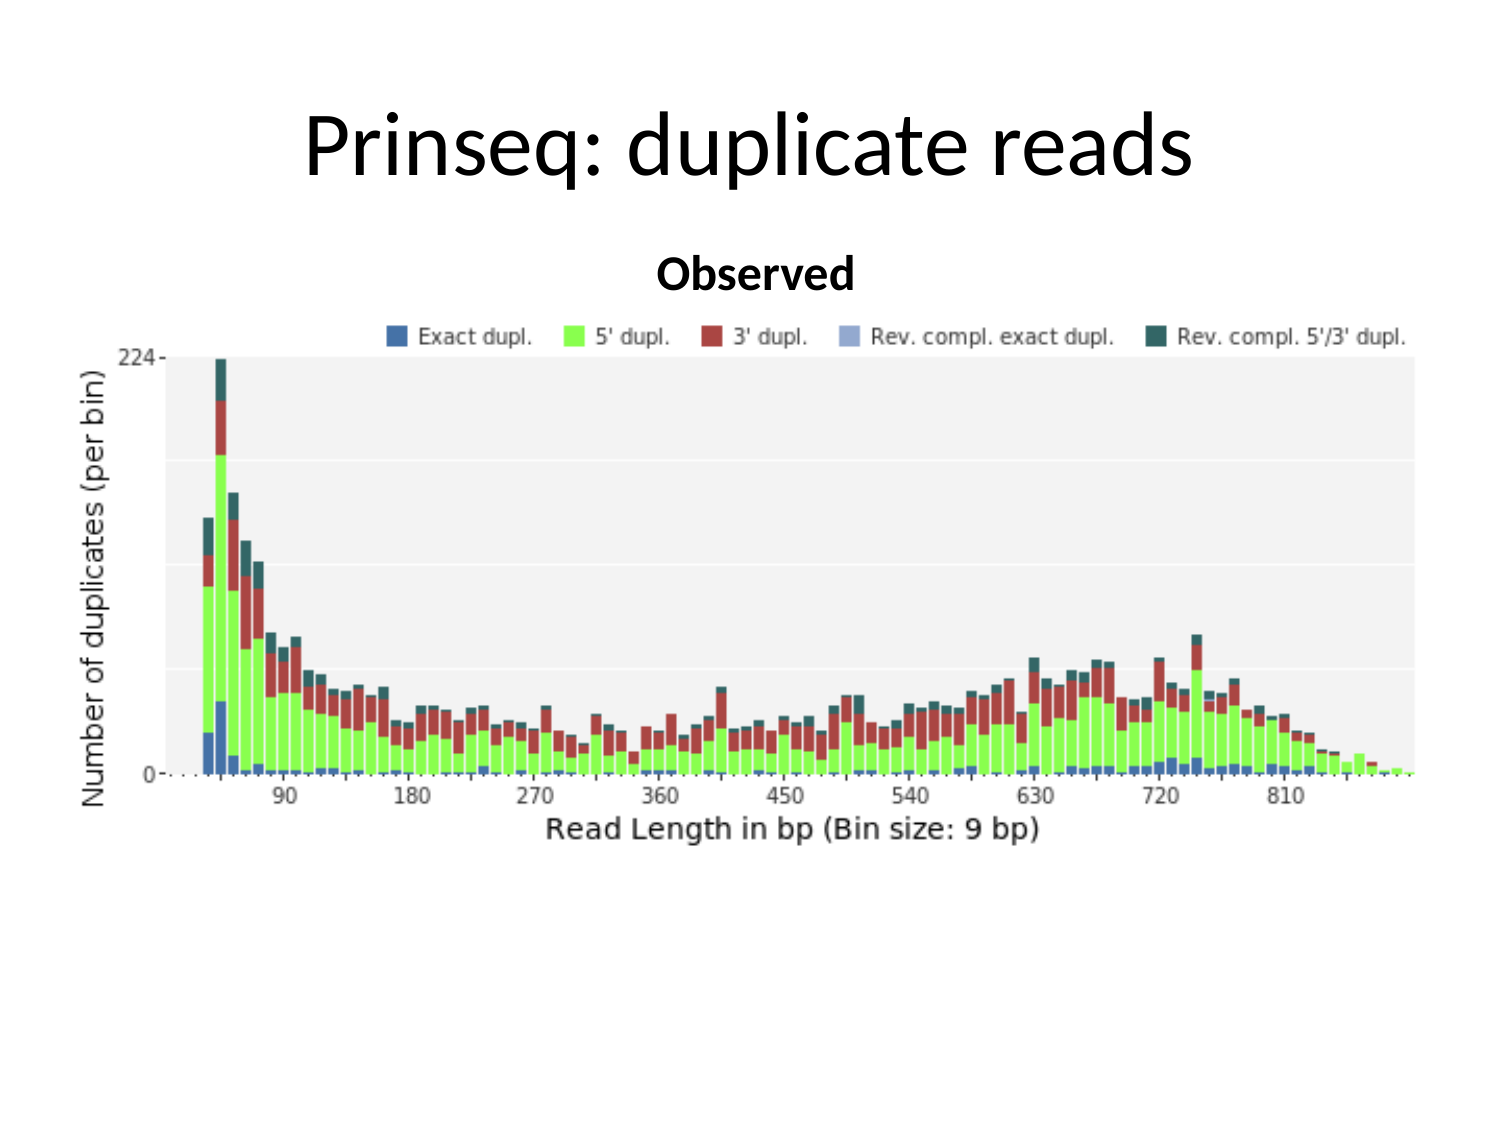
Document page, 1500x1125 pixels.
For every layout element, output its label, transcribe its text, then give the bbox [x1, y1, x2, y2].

text_box Observed [641, 232, 871, 273]
picture [41, 274, 1459, 849]
title Prinseq: duplicate reads [75, 45, 1425, 233]
